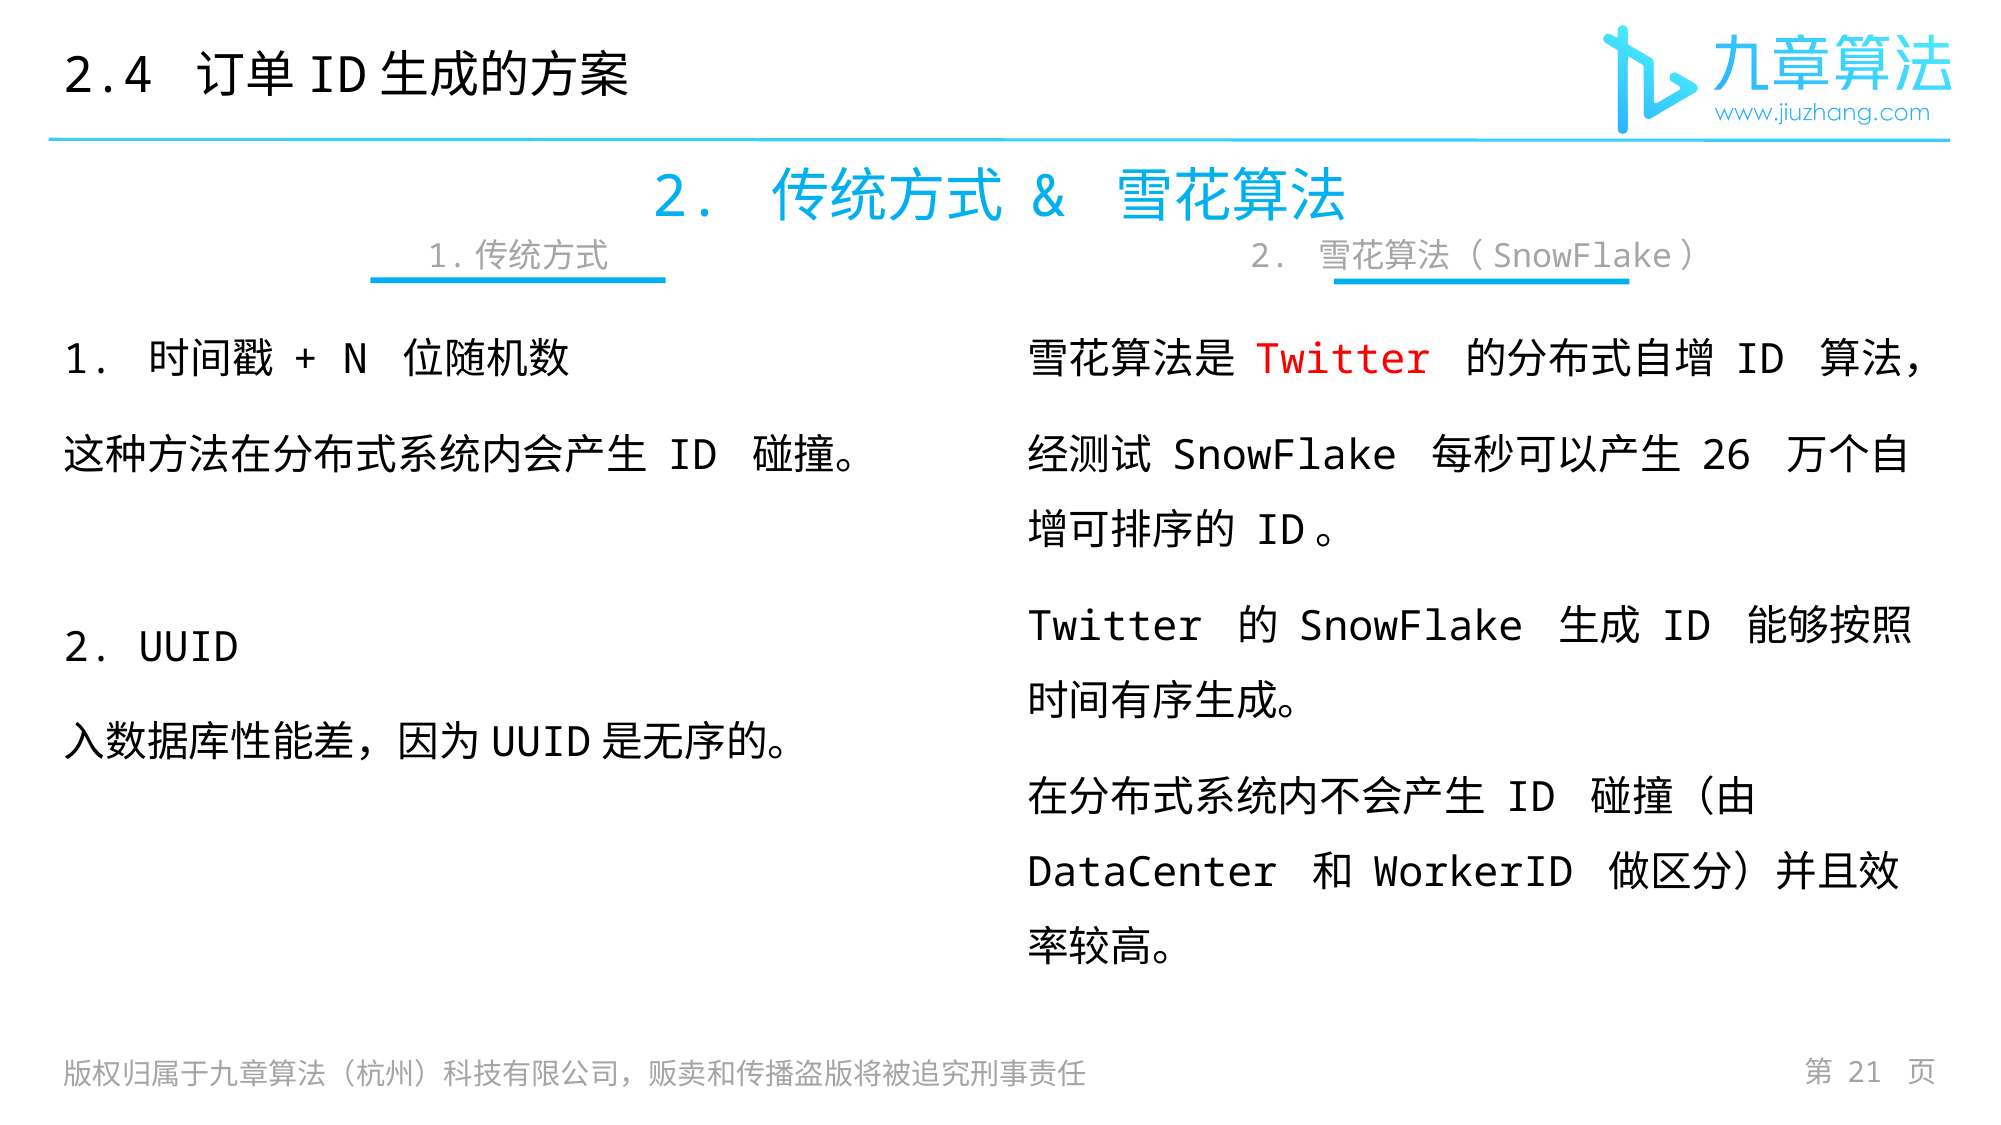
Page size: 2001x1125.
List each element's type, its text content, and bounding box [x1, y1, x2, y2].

title 2. 传统方式 & 雪花算法 [48, 157, 1952, 237]
list 雪花算法是 Twitter 的分布式自增 ID 算法， 经测试 SnowFlake 每秒可以产生 26 万个自增可排序的 ID。 Twitter 的 SnowFlake 生成 ID 能够按照时间有序生成。 在分布式系统内不会产生 ID 碰撞（由 DataCenter 和 WorkerID 做区分）并且效率较高。 [1012, 299, 1952, 1014]
list 1.传统方式 [48, 236, 988, 278]
list 2. 雪花算法（SnowFlake） [1012, 236, 1952, 278]
list 1. 时间戳 + N 位随机数 这种方法在分布式系统内会产生 ID 碰撞。 2. UUID 入数据库性能差，因为UUID是无序的。 [48, 299, 988, 1014]
picture [1603, 130, 1952, 134]
list 2.4 订单ID生成的方案 [48, 23, 1952, 130]
